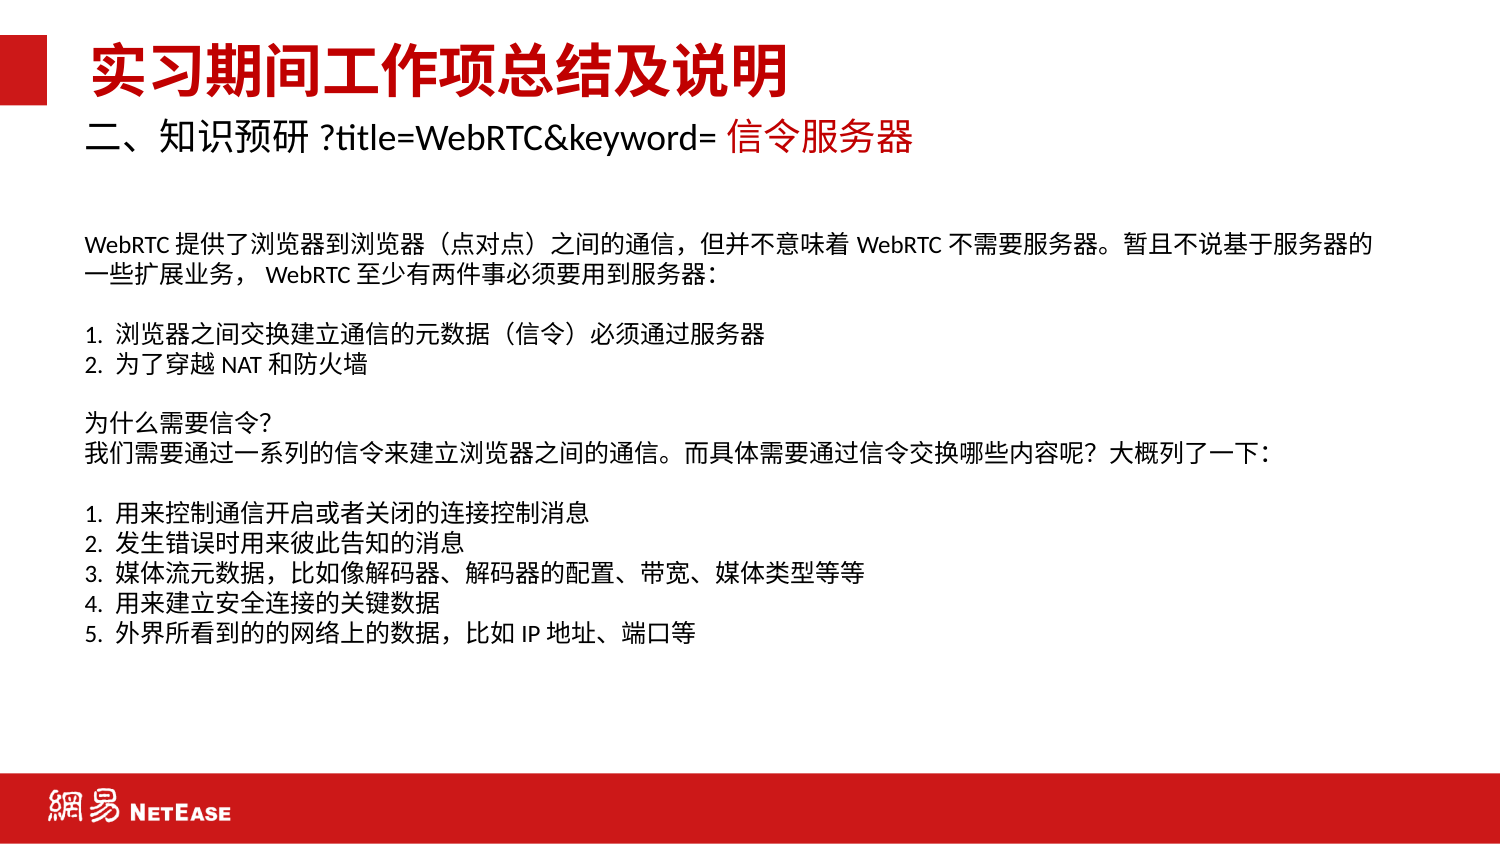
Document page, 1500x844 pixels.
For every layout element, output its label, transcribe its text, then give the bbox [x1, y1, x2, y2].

text_box 二、知识预研?title=WebRTC&keyword=信令服务器 [69, 105, 1086, 166]
text_box WebRTC提供了浏览器到浏览器（点对点）之间的通信，但并不意味着WebRTC不需要服务器。暂且不说基于服务器的一些扩展业务，WebRTC至少有两件事必须要用到服务器： 1. 浏览器之间交换建立通信的元数据（信令）必须通过服务器 2. 为了穿越NAT和防火墙 为什么需要信令？ 我们需要通过一系列的信令来建立浏览器之间的通信。而具体需要通过信令交换哪些内容呢？大概列了一下： 1. 用来控制通信开启或者关闭的连接控制消息 2. 发生错误时用来彼此告知的消息 3. 媒体流元数据，比如像解码器、解码器的配置、带宽、媒体类型等等 4. 用来建立安全连接的关键数据 5. 外界所看到的的网络上的数据，比如IP地址、端口等 [69, 220, 1412, 655]
title 实习期间工作项总结及说明 [46, 33, 1454, 106]
picture [46, 786, 231, 824]
